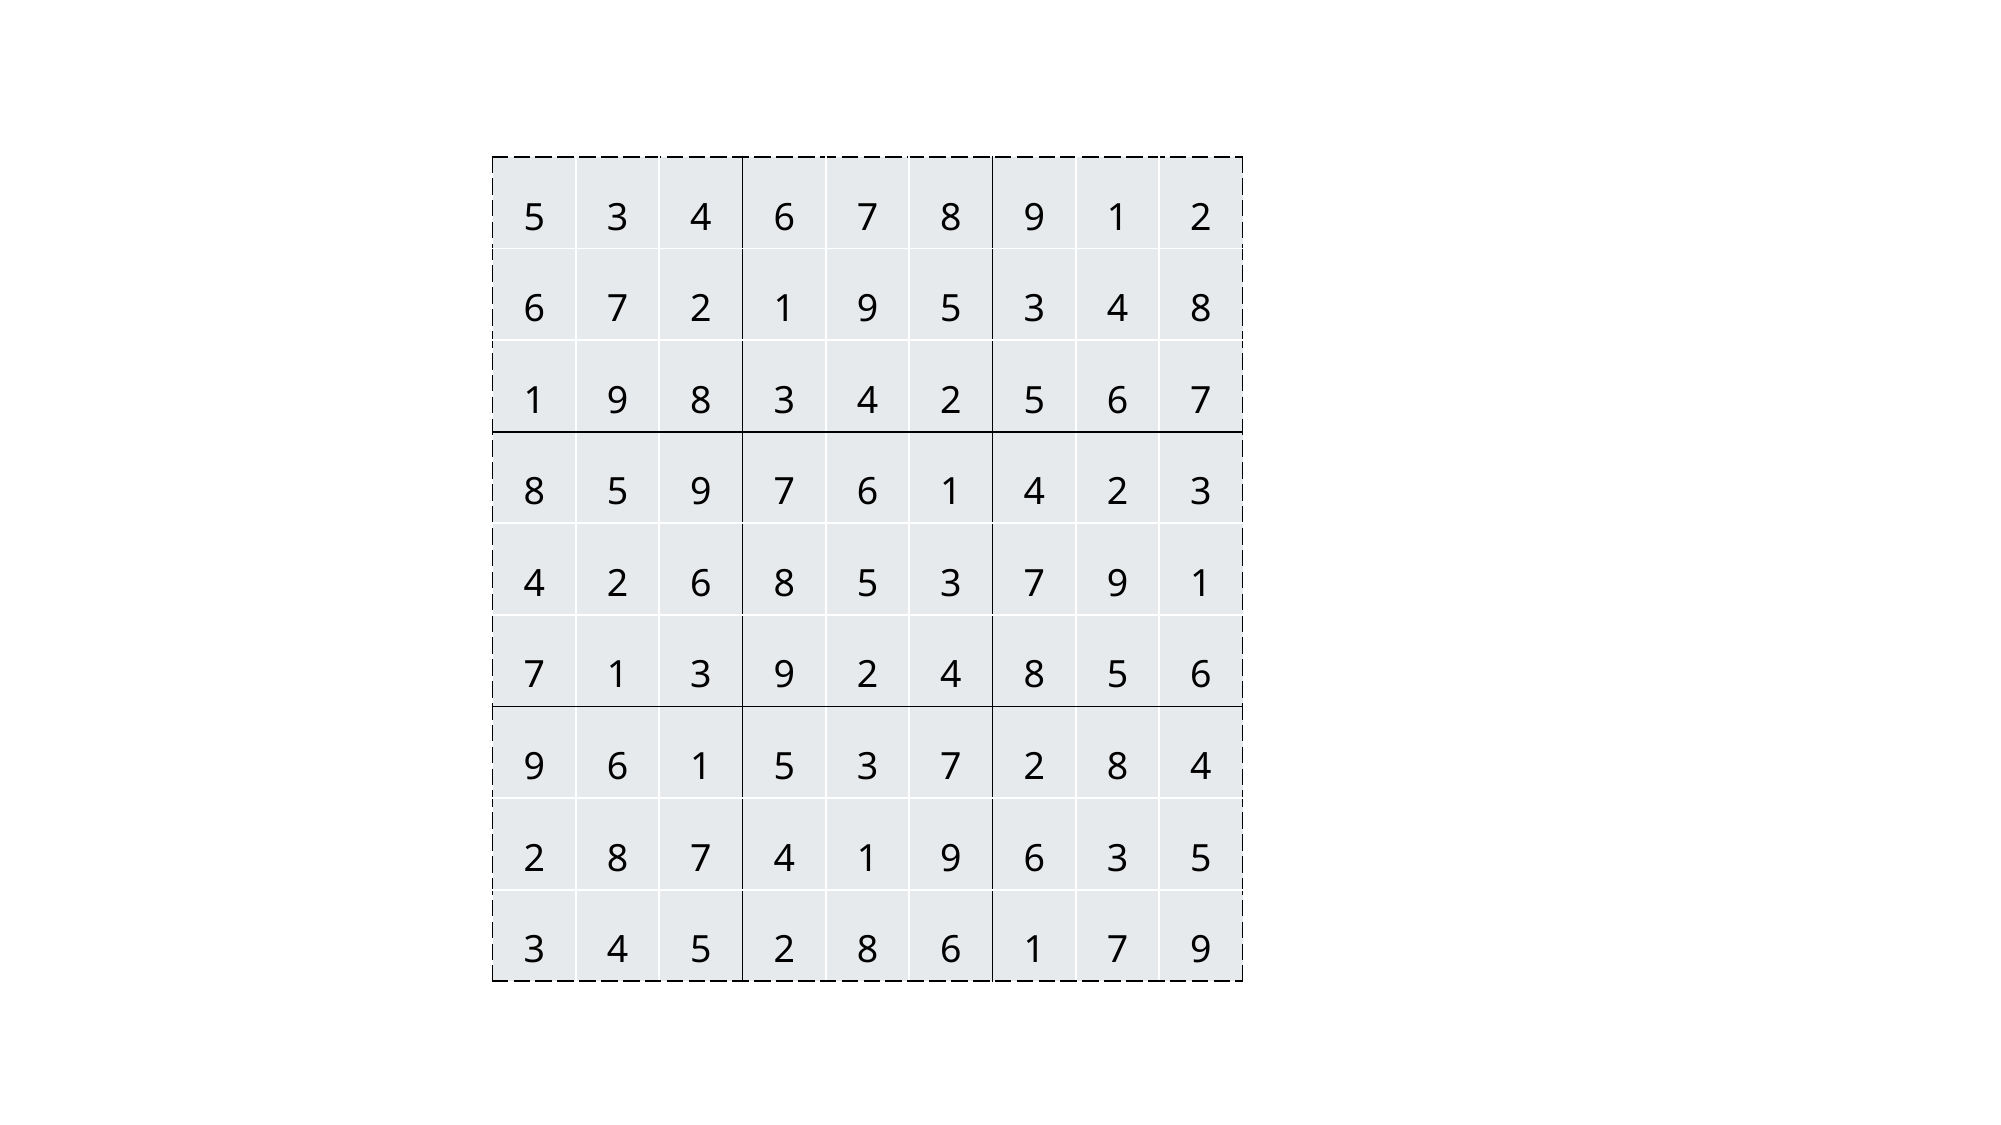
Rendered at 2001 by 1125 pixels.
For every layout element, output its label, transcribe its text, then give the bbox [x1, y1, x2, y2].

table_cell 3 [1160, 433, 1243, 522]
table_cell 9 [910, 799, 992, 889]
table_cell 7 [660, 799, 742, 889]
table_header 5 [493, 157, 575, 248]
table_header 6 [743, 157, 825, 248]
table_cell 1 [493, 341, 575, 431]
table_cell 9 [493, 707, 575, 797]
table_cell 4 [993, 433, 1075, 522]
table_cell 4 [493, 524, 575, 614]
table_cell 1 [1160, 524, 1243, 614]
table_cell 1 [827, 799, 908, 889]
table_cell 1 [660, 707, 742, 797]
table_cell 8 [1160, 249, 1243, 339]
table_cell 9 [827, 249, 908, 339]
table_header 4 [660, 157, 742, 248]
table_cell 4 [1160, 707, 1243, 797]
table_cell 5 [993, 341, 1075, 431]
table_cell 7 [910, 707, 992, 797]
table_cell 6 [577, 707, 658, 797]
table_cell 7 [577, 249, 658, 339]
table_cell 2 [993, 707, 1075, 797]
table_cell 5 [1077, 616, 1158, 706]
table_cell 3 [660, 616, 742, 706]
table_cell 3 [743, 341, 825, 431]
table_cell 9 [1160, 891, 1243, 981]
table_cell 2 [743, 891, 825, 981]
table_cell 4 [743, 799, 825, 889]
table_cell 3 [1077, 799, 1158, 889]
table_cell 8 [577, 799, 658, 889]
table_cell 6 [827, 433, 908, 522]
table_cell 7 [993, 524, 1075, 614]
table_cell 1 [743, 249, 825, 339]
table_cell 5 [827, 524, 908, 614]
table_header 3 [577, 157, 658, 248]
table_header 9 [993, 157, 1075, 248]
table_cell 6 [1077, 341, 1158, 431]
table_cell 2 [577, 524, 658, 614]
table_cell 4 [577, 891, 658, 981]
table_cell 9 [743, 616, 825, 706]
table_cell 7 [1160, 341, 1243, 431]
table_cell 6 [493, 249, 575, 339]
table_cell 9 [1077, 524, 1158, 614]
table_cell 5 [910, 249, 992, 339]
table_cell 3 [910, 524, 992, 614]
table_cell 8 [660, 341, 742, 431]
table_cell 9 [577, 341, 658, 431]
table_cell 5 [577, 433, 658, 522]
table_header 2 [1160, 157, 1243, 248]
table_cell 6 [993, 799, 1075, 889]
table_cell 6 [910, 891, 992, 981]
table_header 8 [910, 157, 992, 248]
table_cell 8 [993, 616, 1075, 706]
table_cell 3 [493, 891, 575, 981]
table_cell 3 [993, 249, 1075, 339]
table_cell 7 [743, 433, 825, 522]
table_cell 2 [660, 249, 742, 339]
table_cell 8 [493, 433, 575, 522]
table_cell 4 [1077, 249, 1158, 339]
table_cell 5 [1160, 799, 1243, 889]
table_cell 1 [577, 616, 658, 706]
table_cell 2 [1077, 433, 1158, 522]
table_cell 4 [910, 616, 992, 706]
table_cell 8 [743, 524, 825, 614]
table_cell 3 [827, 707, 908, 797]
table_cell 5 [743, 707, 825, 797]
table_header 7 [827, 157, 908, 248]
table_cell 2 [493, 799, 575, 889]
table_cell 9 [660, 433, 742, 522]
table_cell 4 [827, 341, 908, 431]
table_cell 7 [1077, 891, 1158, 981]
table_cell 6 [1160, 616, 1243, 706]
table_cell 8 [1077, 707, 1158, 797]
table_cell 8 [827, 891, 908, 981]
table_cell 2 [827, 616, 908, 706]
table_cell 7 [493, 616, 575, 706]
table_cell 1 [993, 891, 1075, 981]
table_header 1 [1077, 157, 1158, 248]
table_cell 1 [910, 433, 992, 522]
table_cell 6 [660, 524, 742, 614]
table_cell 2 [910, 341, 992, 431]
table_cell 5 [660, 891, 742, 981]
